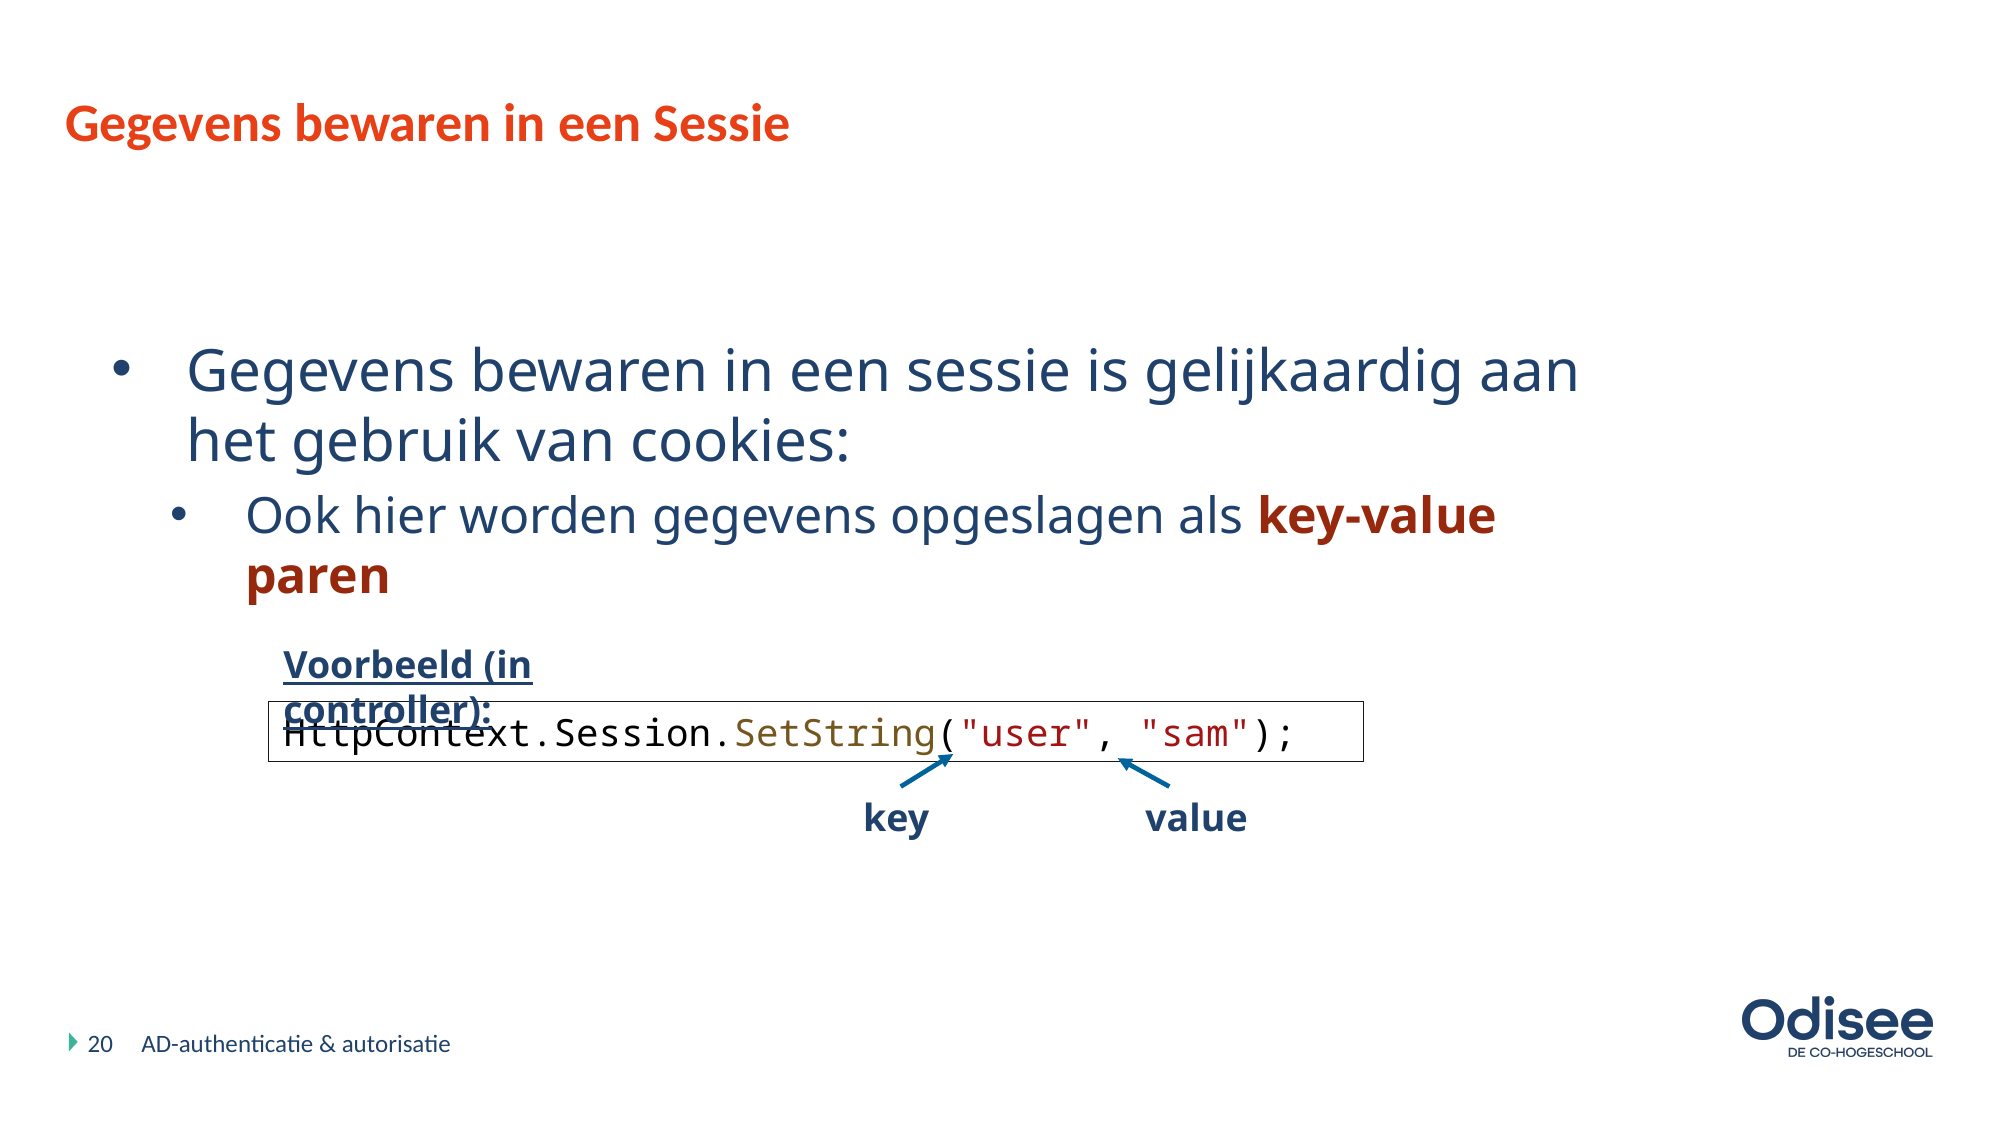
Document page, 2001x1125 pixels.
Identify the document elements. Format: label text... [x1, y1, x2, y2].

footer AD-authenticatie & autorisatie [141, 1027, 817, 1088]
title Gegevens bewaren in een Sessie [64, 100, 1790, 213]
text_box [900, 754, 954, 787]
picture [1742, 996, 1933, 1057]
list Gegevens bewaren in een sessie is gelijkaardig aan het gebruik van cookies: Ook hier worden gegevens opgeslagen als key-value paren [111, 332, 1634, 840]
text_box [1117, 758, 1170, 787]
text_box Voorbeeld (in controller): [268, 633, 701, 739]
text_box HttpContext.Session.SetString("user", "sam"); [268, 701, 1364, 762]
text_box value [1130, 786, 1294, 847]
text_box key [848, 786, 954, 847]
slide_number 20 [87, 1027, 135, 1088]
